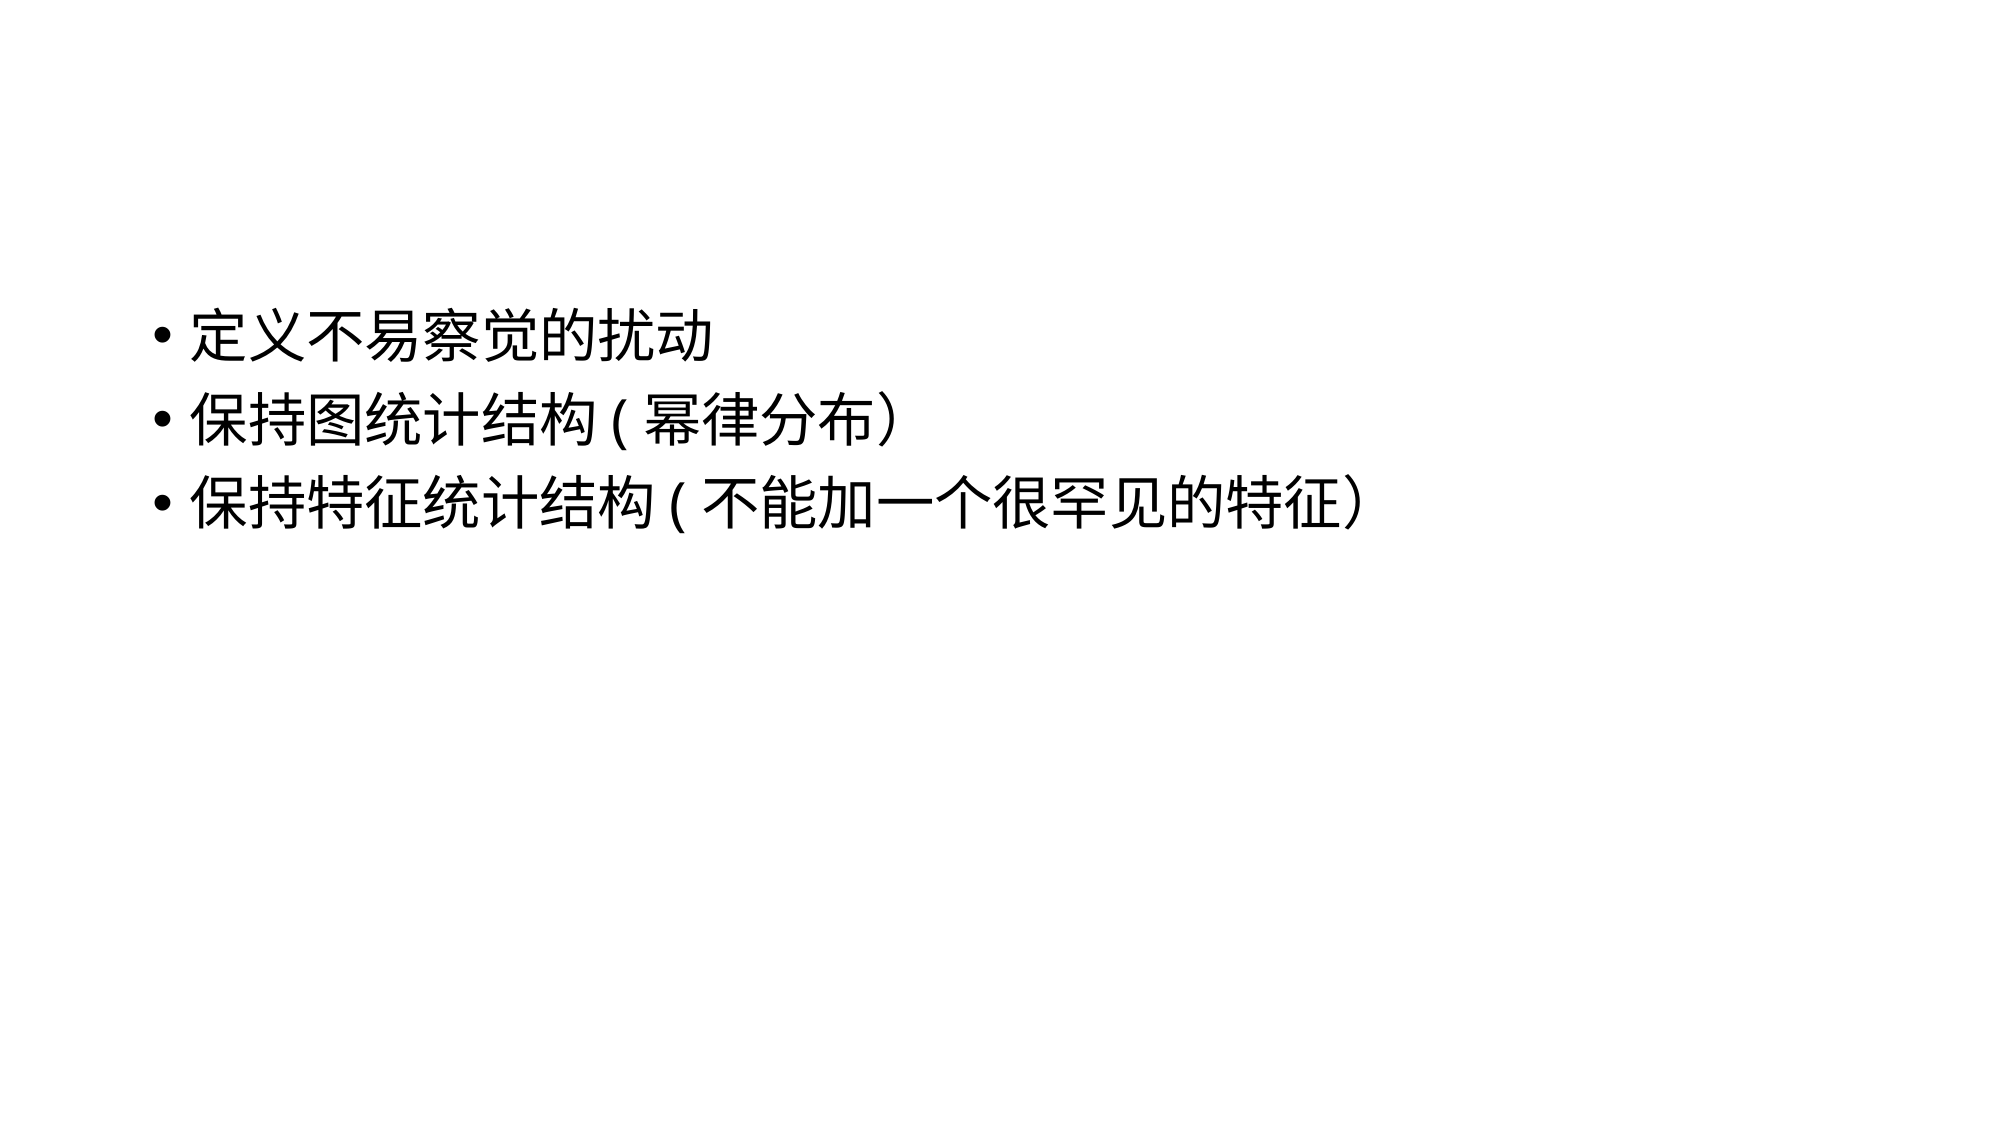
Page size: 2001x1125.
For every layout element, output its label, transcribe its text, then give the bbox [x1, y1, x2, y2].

list 定义不易察觉的扰动 保持图统计结构(幂律分布） 保持特征统计结构(不能加一个很罕见的特征） [137, 299, 1863, 1014]
